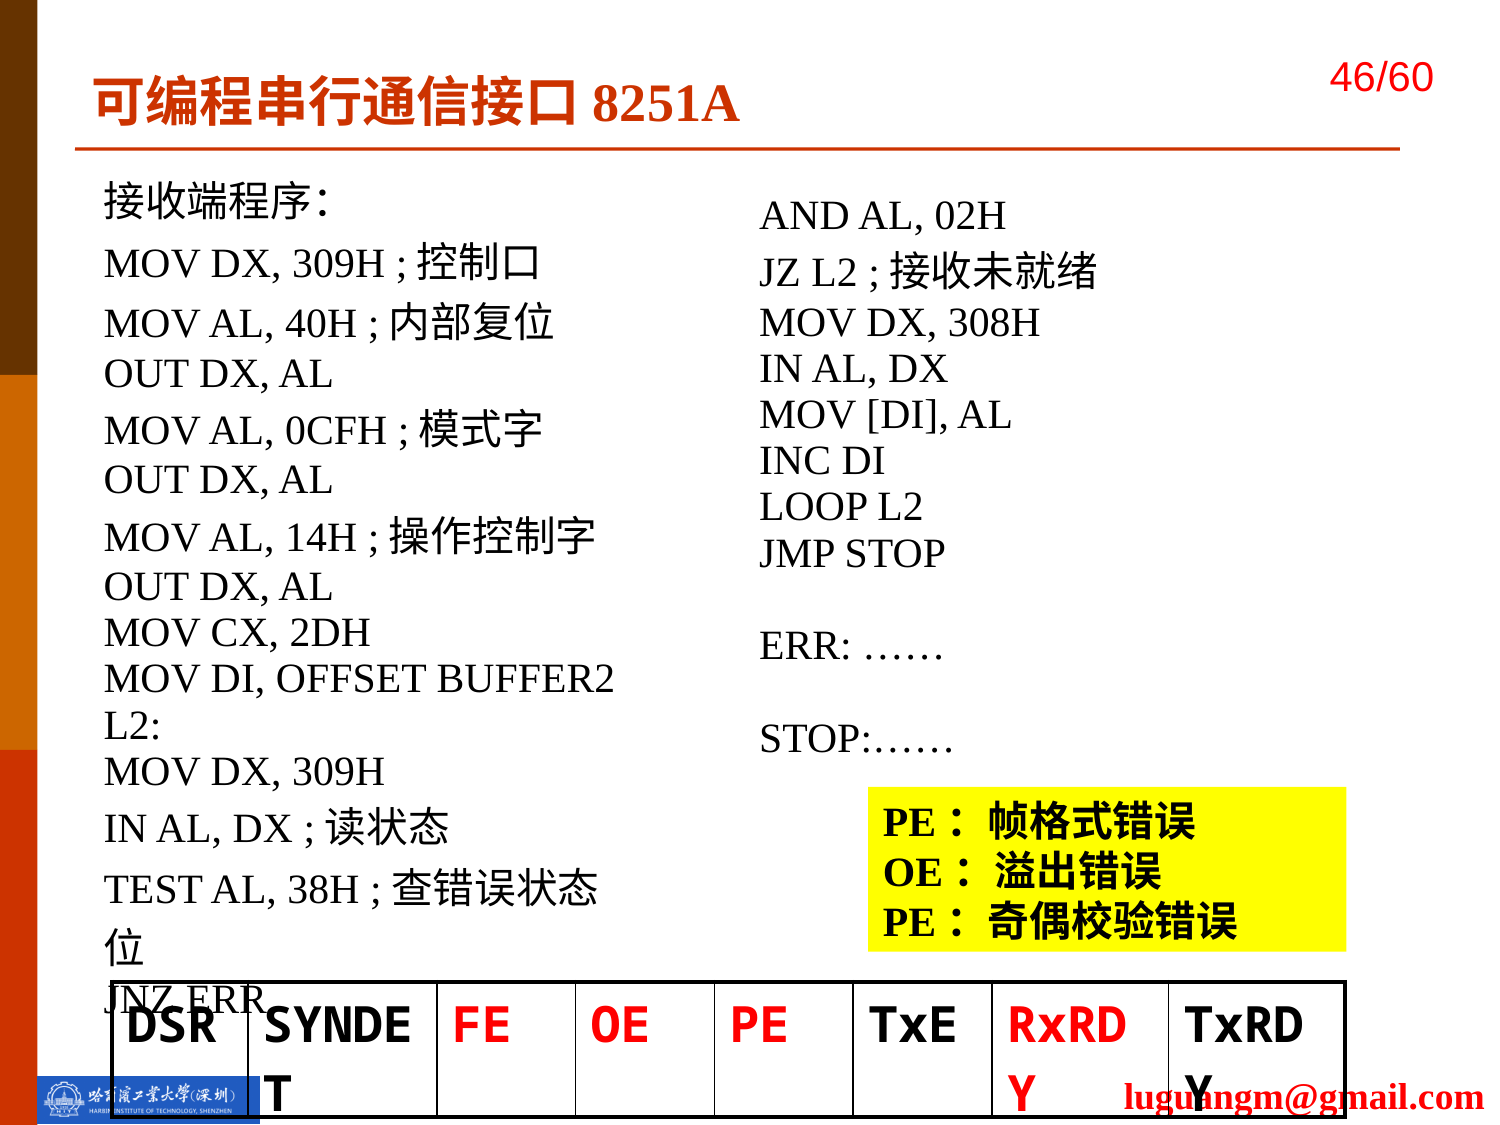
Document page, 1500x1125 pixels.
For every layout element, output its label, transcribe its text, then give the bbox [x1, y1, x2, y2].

table_header TxE [854, 984, 991, 1115]
table_header OE [576, 984, 714, 1115]
table_header SYNDET [249, 984, 436, 1115]
table_header DSR [114, 984, 247, 1115]
table_header 接收端程序： MOV DX, 309H ;控制口 MOV AL, 40H ;内部复位 OUT DX, AL MOV AL, 0CFH ;模式字 OUT DX, AL MOV AL, 14H ;操作控制字 OUT DX, AL MOV CX, 2DH MOV DI, OFFSET BUFFER2 L2: MOV DX, 309H IN AL, DX ;读状态 TEST AL, 38H ;查错误状态位 JNZ ERR [89, 161, 650, 976]
text_box 可编程串行通信接口8251A [76, 60, 1365, 141]
text_box PE：帧格式错误 OE：溢出错误 PE：奇偶校验错误 [868, 786, 1347, 952]
table_header AND AL, 02H JZ L2 ;接收未就绪 MOV DX, 308H IN AL, DX MOV [DI], AL INC DI LOOP L2 JMP STOP ERR: …… STOP:…… [744, 184, 1305, 851]
table_header RxRDY [993, 984, 1168, 1115]
table_header FE [438, 984, 575, 1115]
table_header PE [715, 984, 852, 1115]
picture [37, 1076, 260, 1124]
table_header TxRDY [1169, 984, 1343, 1115]
